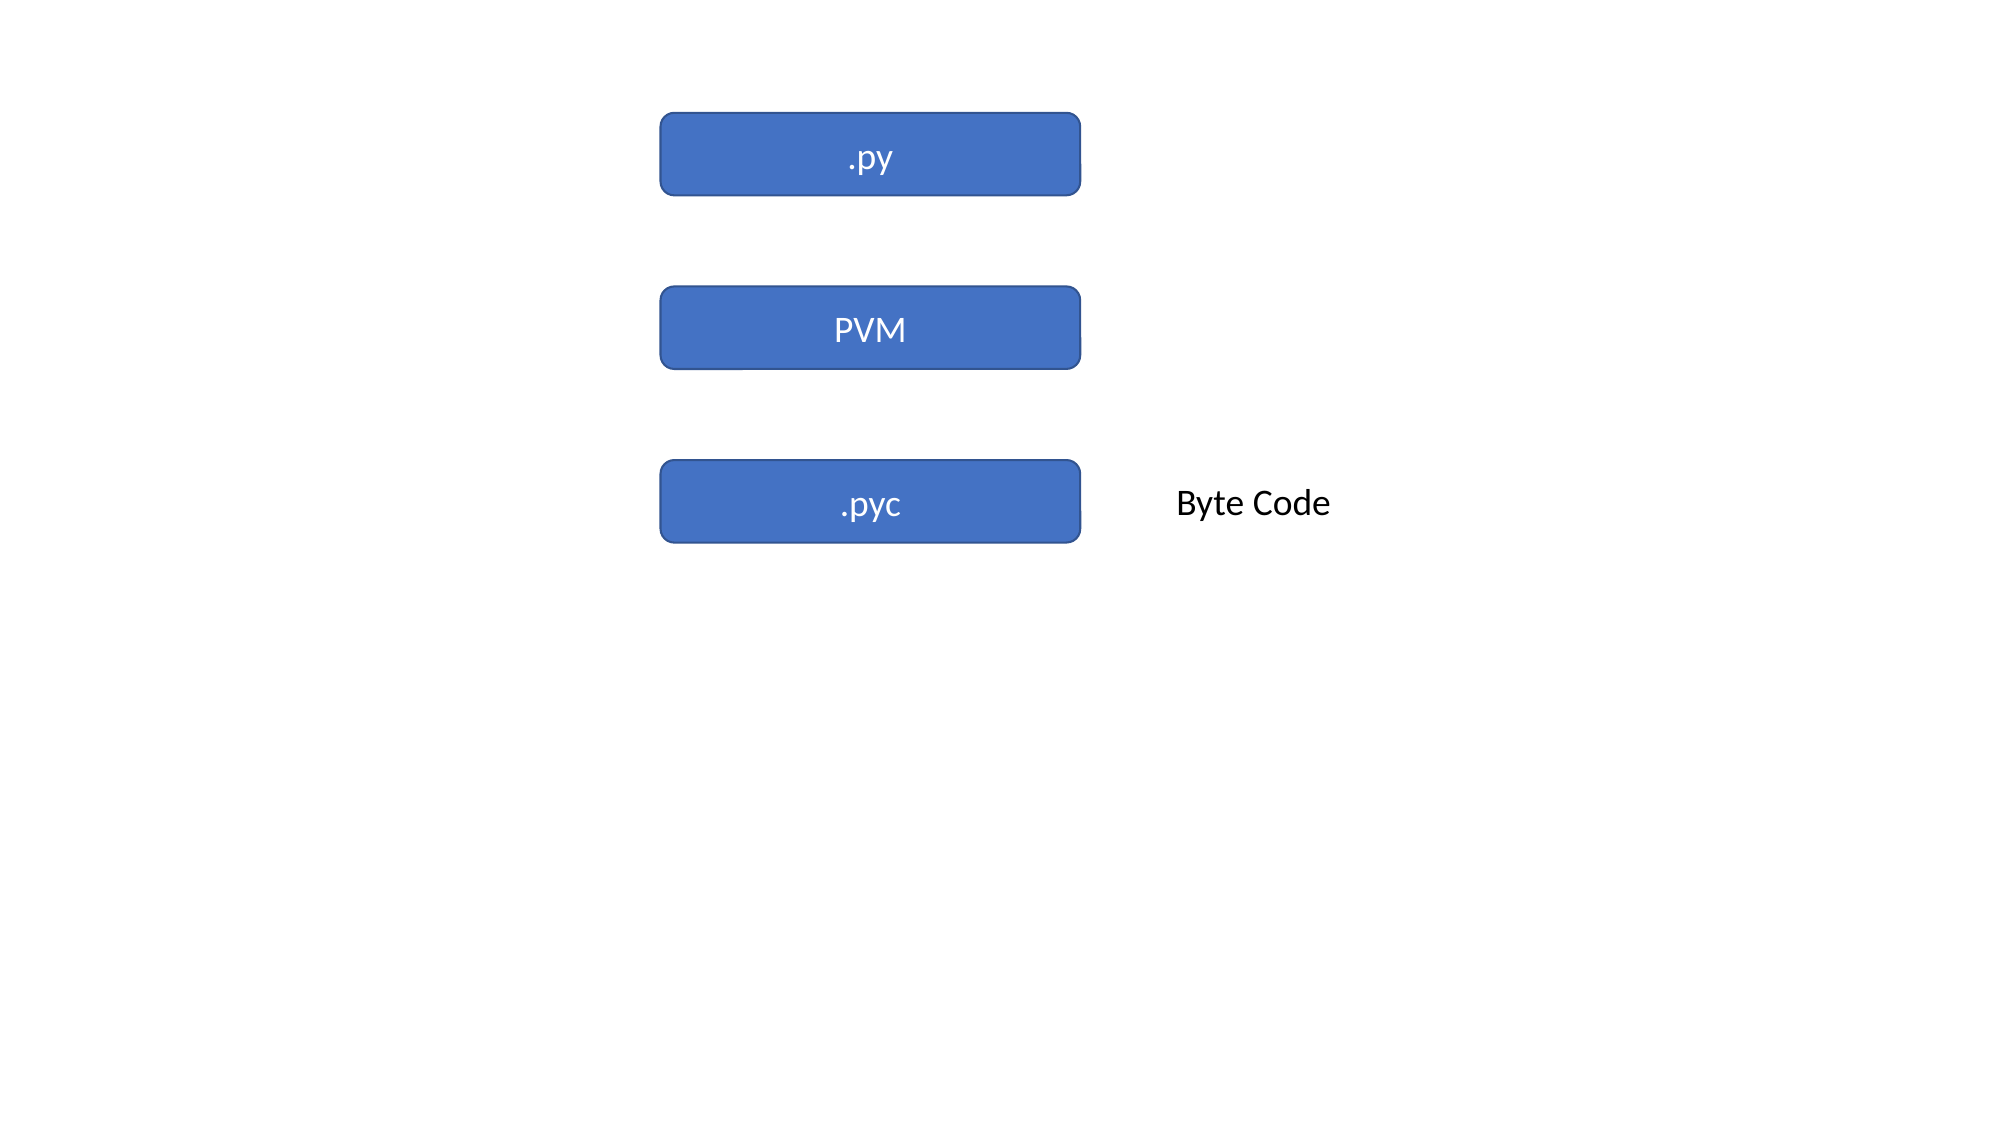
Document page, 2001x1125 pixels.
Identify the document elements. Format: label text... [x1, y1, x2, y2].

text_box Byte Code [1161, 470, 1407, 531]
text_box .pyc [659, 459, 1082, 544]
text_box .py [659, 111, 1082, 197]
text_box PVM [659, 285, 1082, 371]
